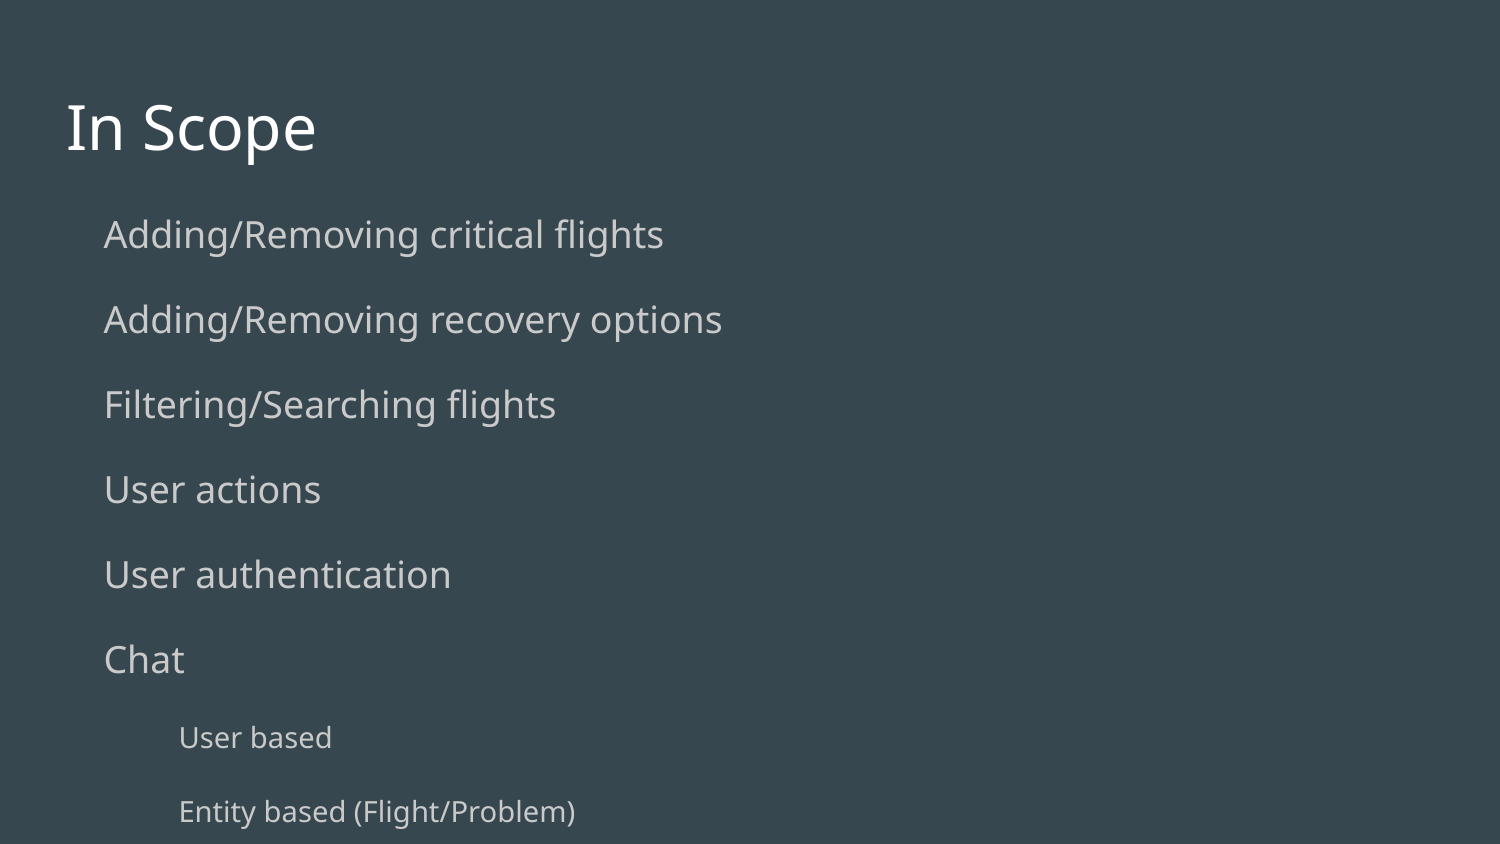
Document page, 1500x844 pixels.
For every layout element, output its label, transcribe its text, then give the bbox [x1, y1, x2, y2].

list Adding/Removing critical flights Adding/Removing recovery options Filtering/Searching flights User actions User authentication Chat User based Entity based (Flight/Problem) Automatic update functionality [51, 189, 1449, 750]
title In Scope [51, 72, 1449, 167]
